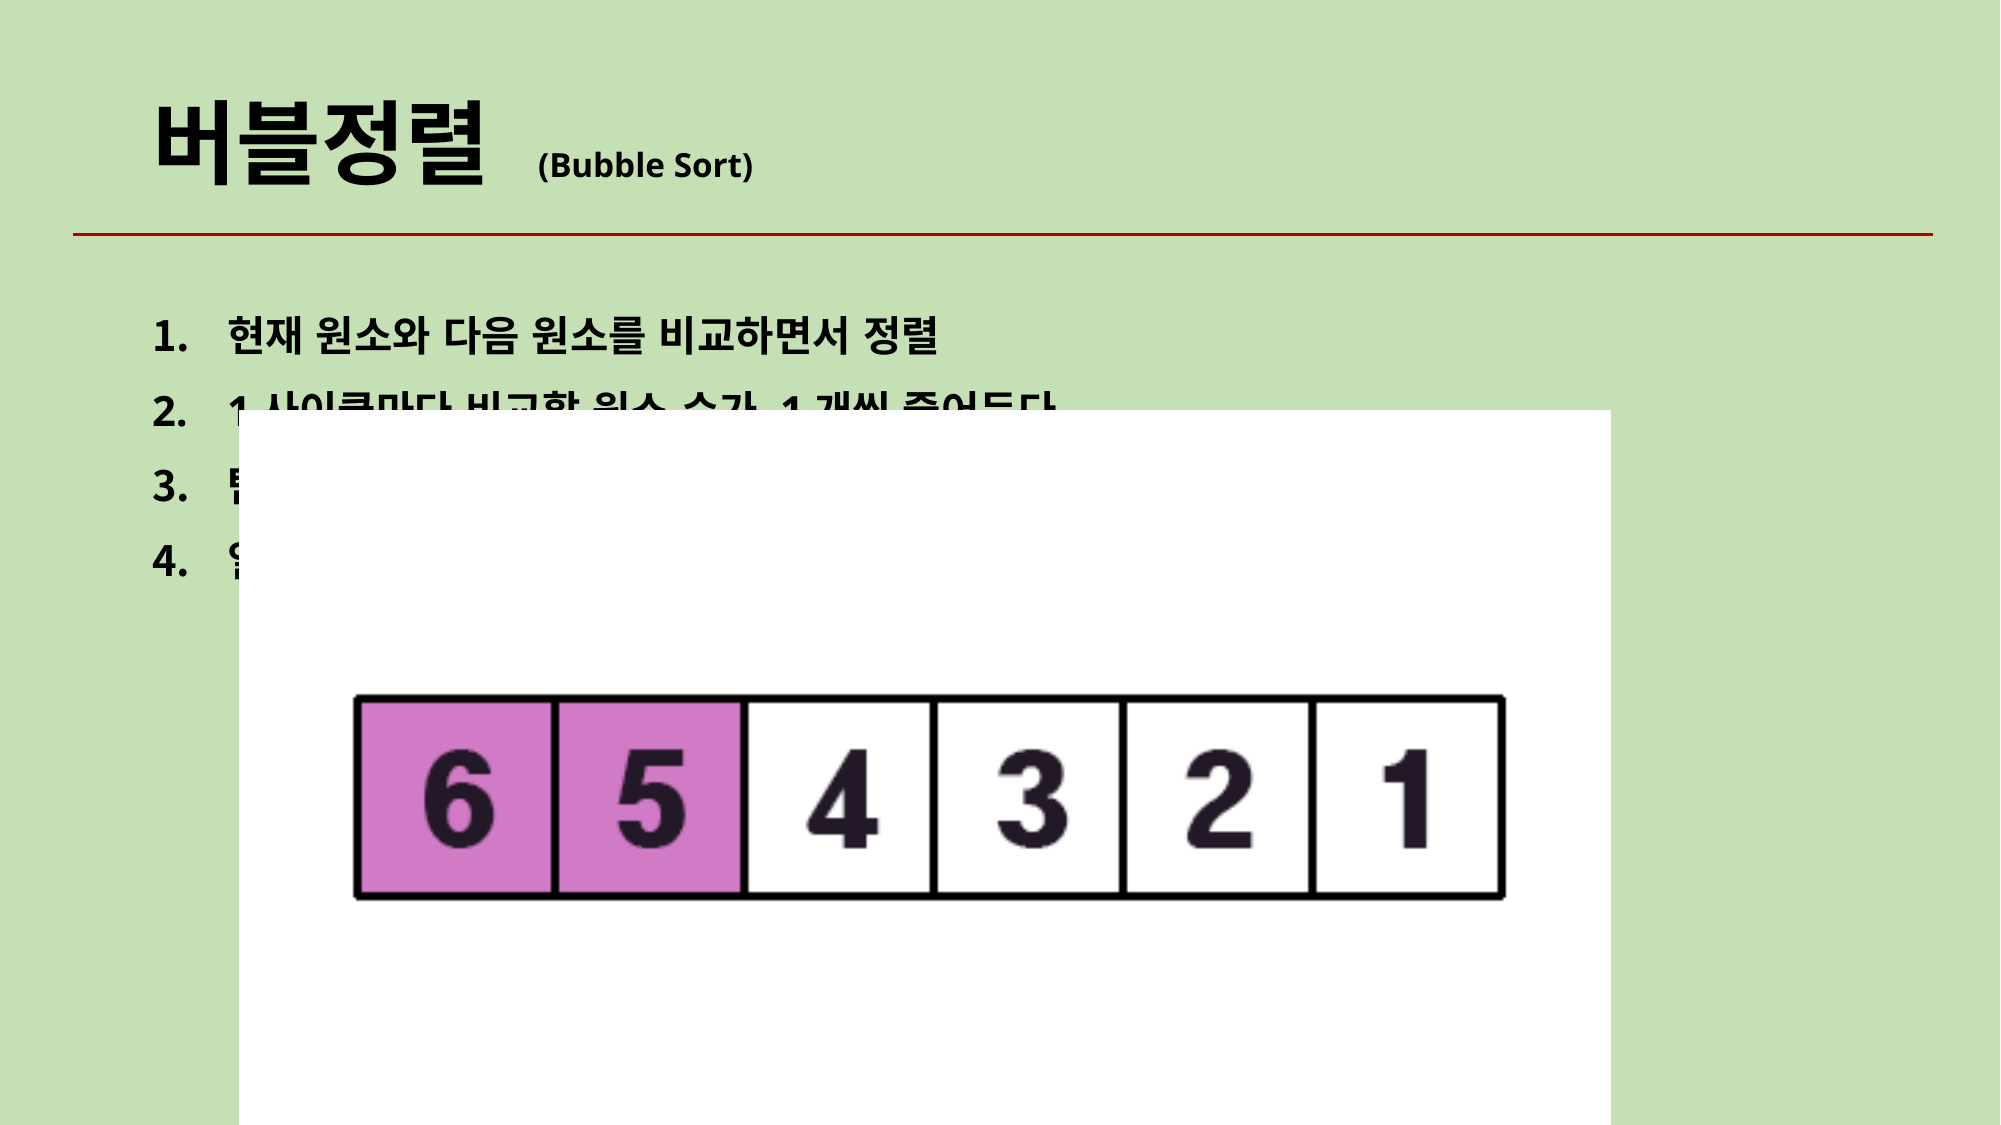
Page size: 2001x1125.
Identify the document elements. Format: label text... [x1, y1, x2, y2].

text_box 현재 원소와 다음 원소를 비교하면서 정렬 1사이클마다 비교할 원소 수가 1개씩 줄어든다. 탐색 복잡도 O(n(n-1)/2) + 교환 복잡도 O((n-1)(n-2)/2) = O(n2) 일반적으로 ‘최대값’ 정렬 [137, 277, 1811, 592]
picture [239, 409, 1611, 1125]
title 버블정렬 (Bubble Sort) [137, 59, 1863, 233]
